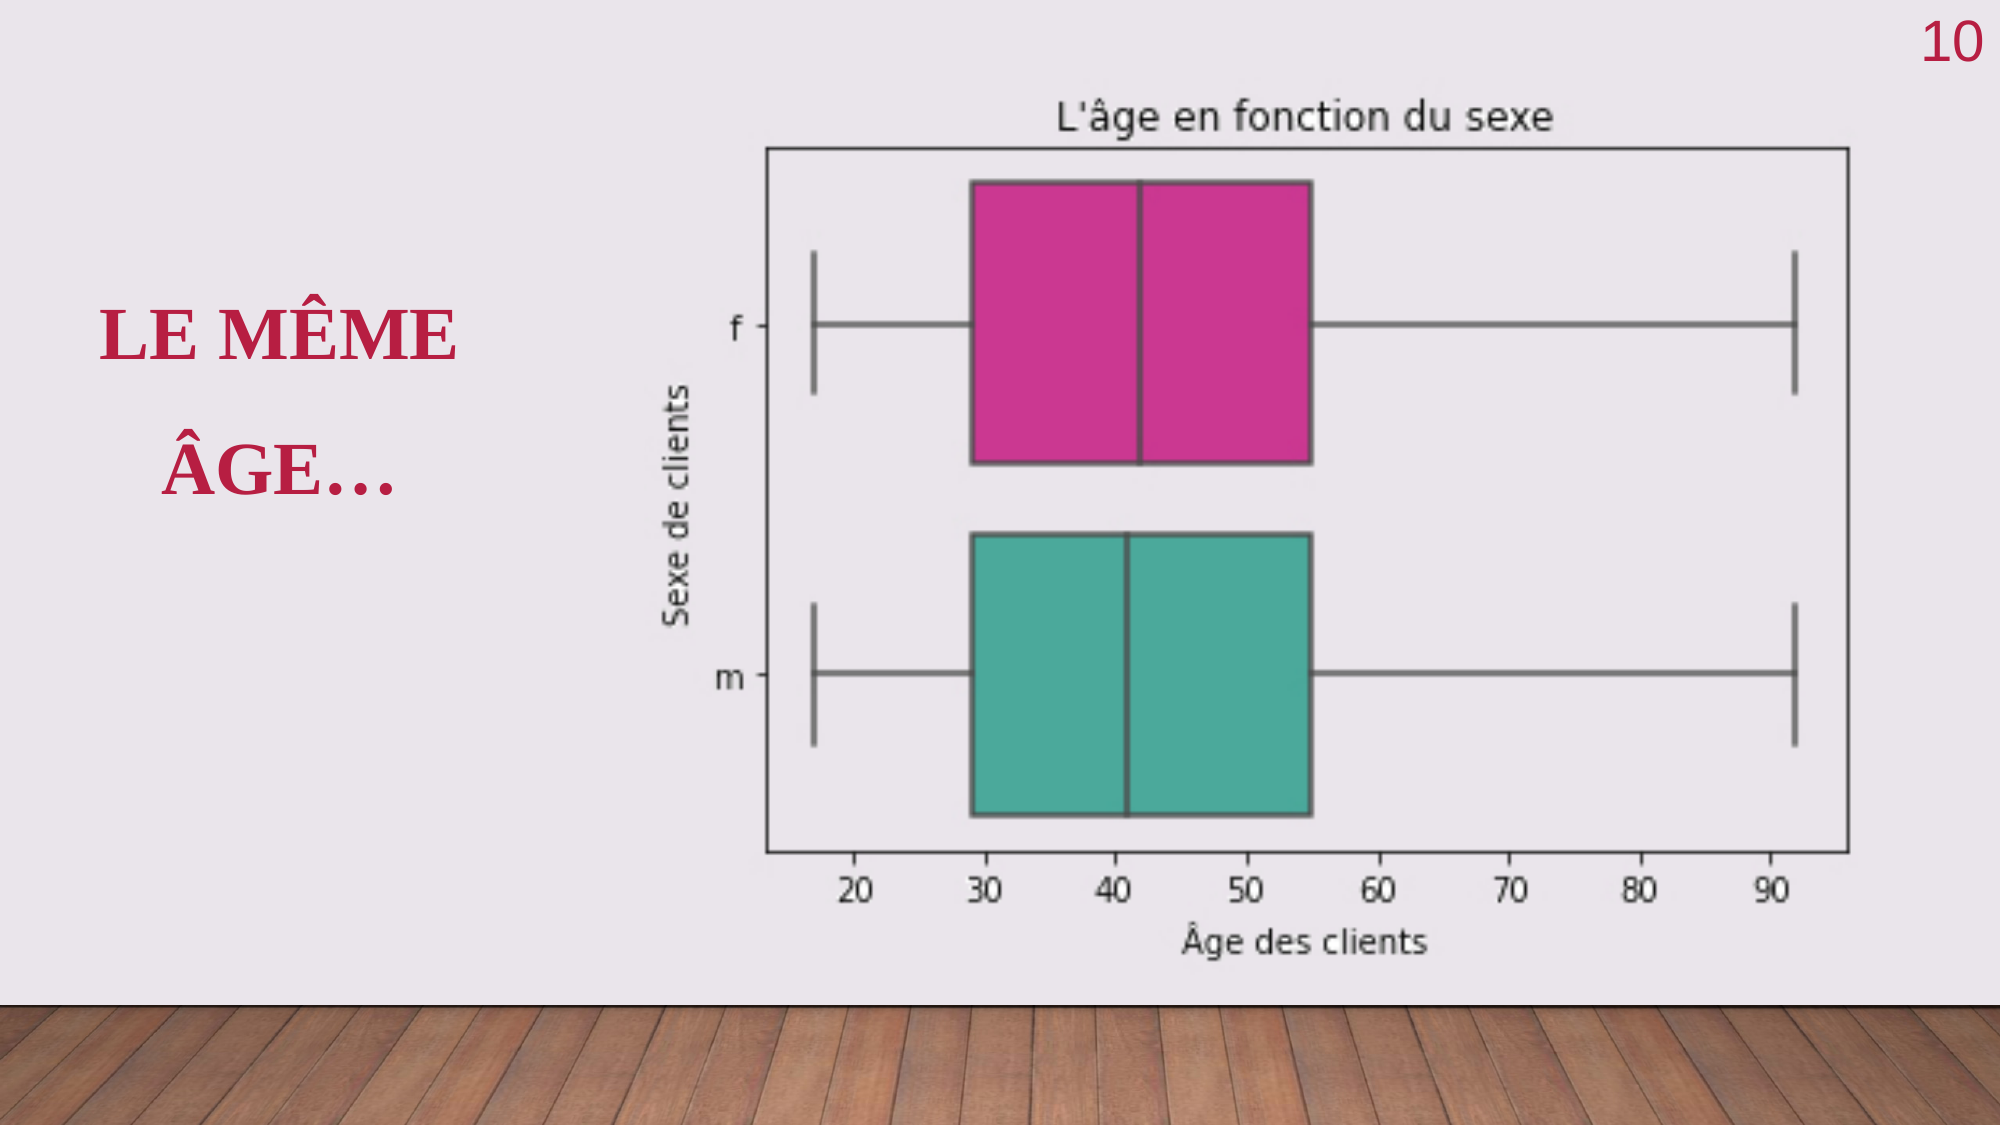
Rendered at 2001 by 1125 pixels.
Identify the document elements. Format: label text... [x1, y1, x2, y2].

picture [0, 1005, 2000, 1125]
title LE MÊME ÂGE… [0, 232, 561, 609]
slide_number 10 [1866, 0, 2000, 78]
picture [644, 77, 1867, 981]
